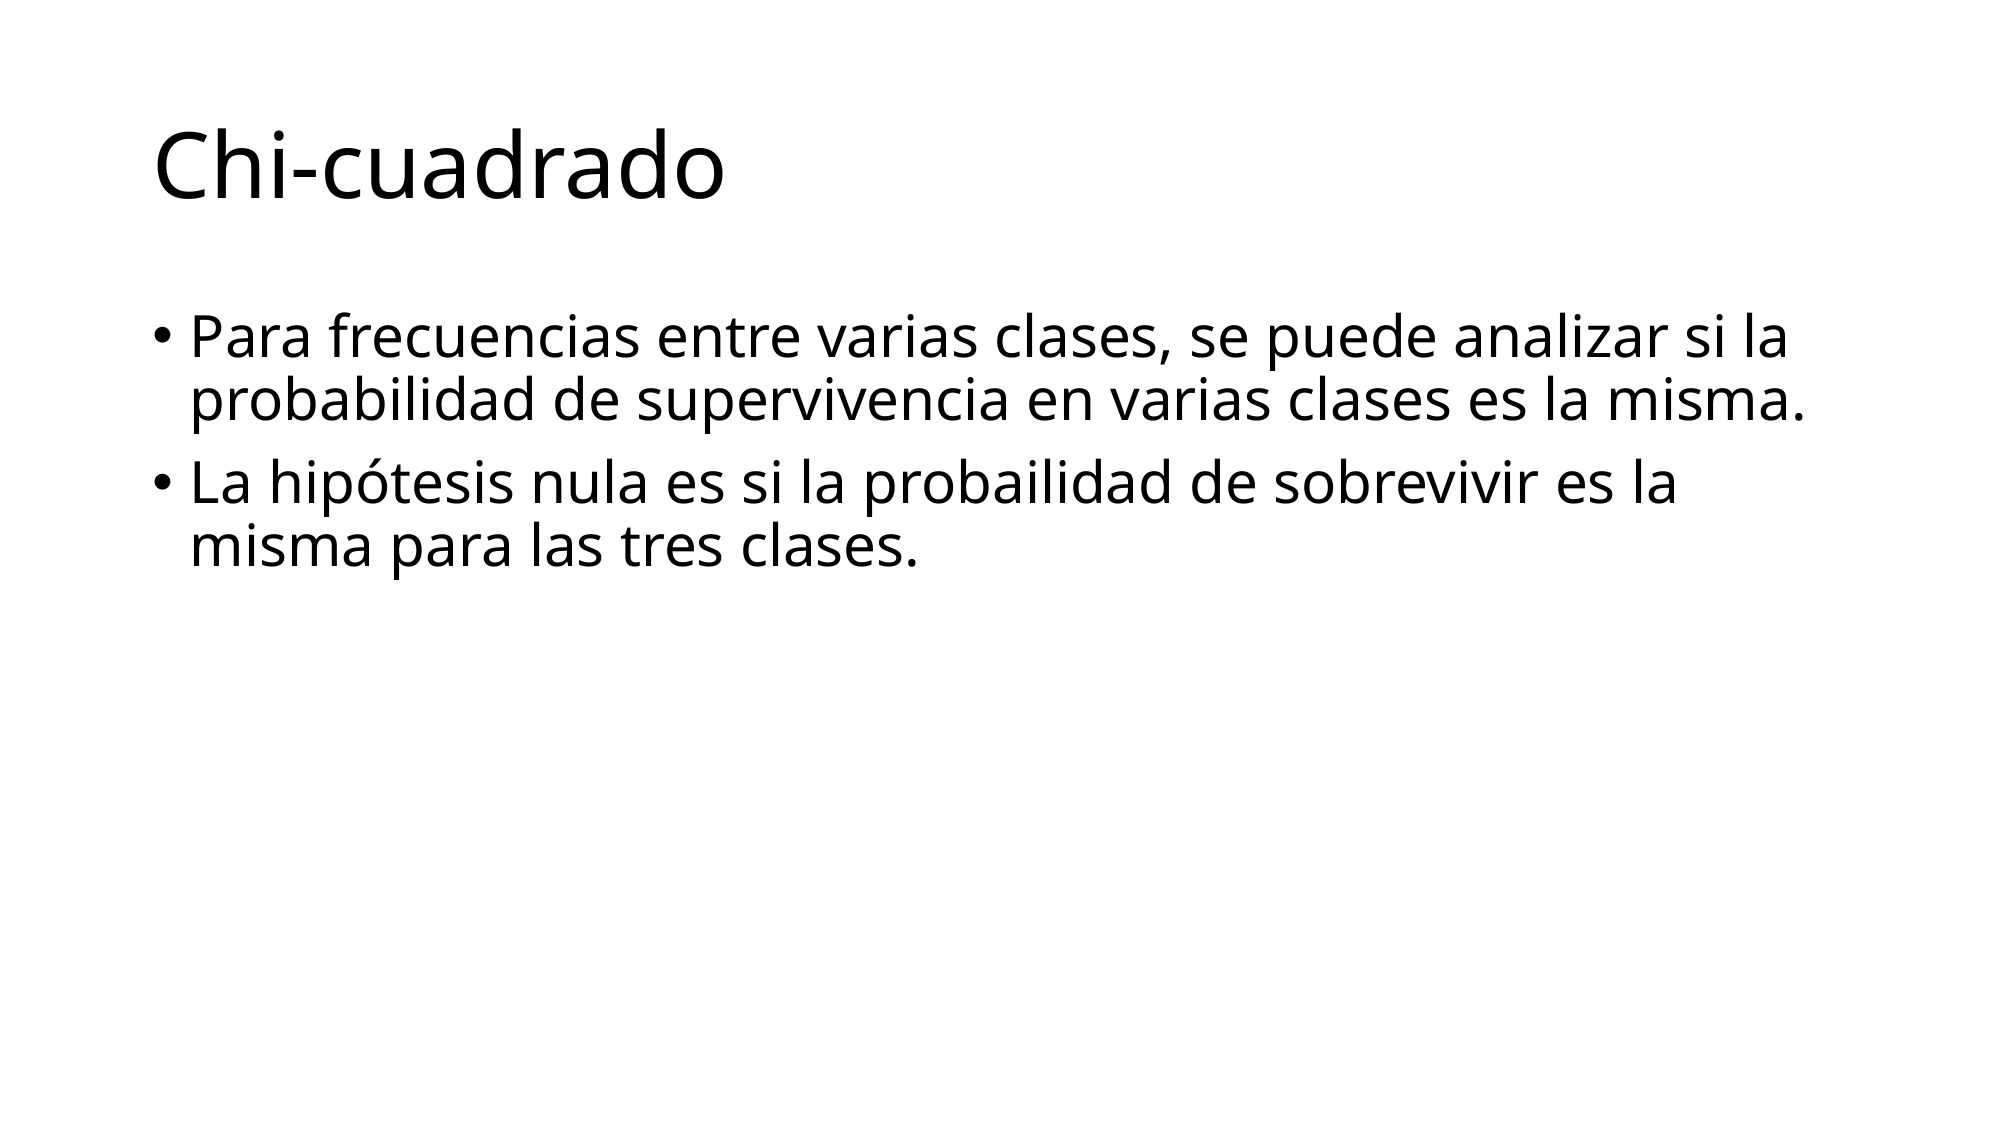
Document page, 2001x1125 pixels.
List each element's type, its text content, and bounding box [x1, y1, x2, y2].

title Chi-cuadrado [137, 59, 1863, 278]
list Para frecuencias entre varias clases, se puede analizar si la probabilidad de supervivencia en varias clases es la misma. La hipótesis nula es si la probailidad de sobrevivir es la misma para las tres clases. [137, 299, 1863, 1014]
